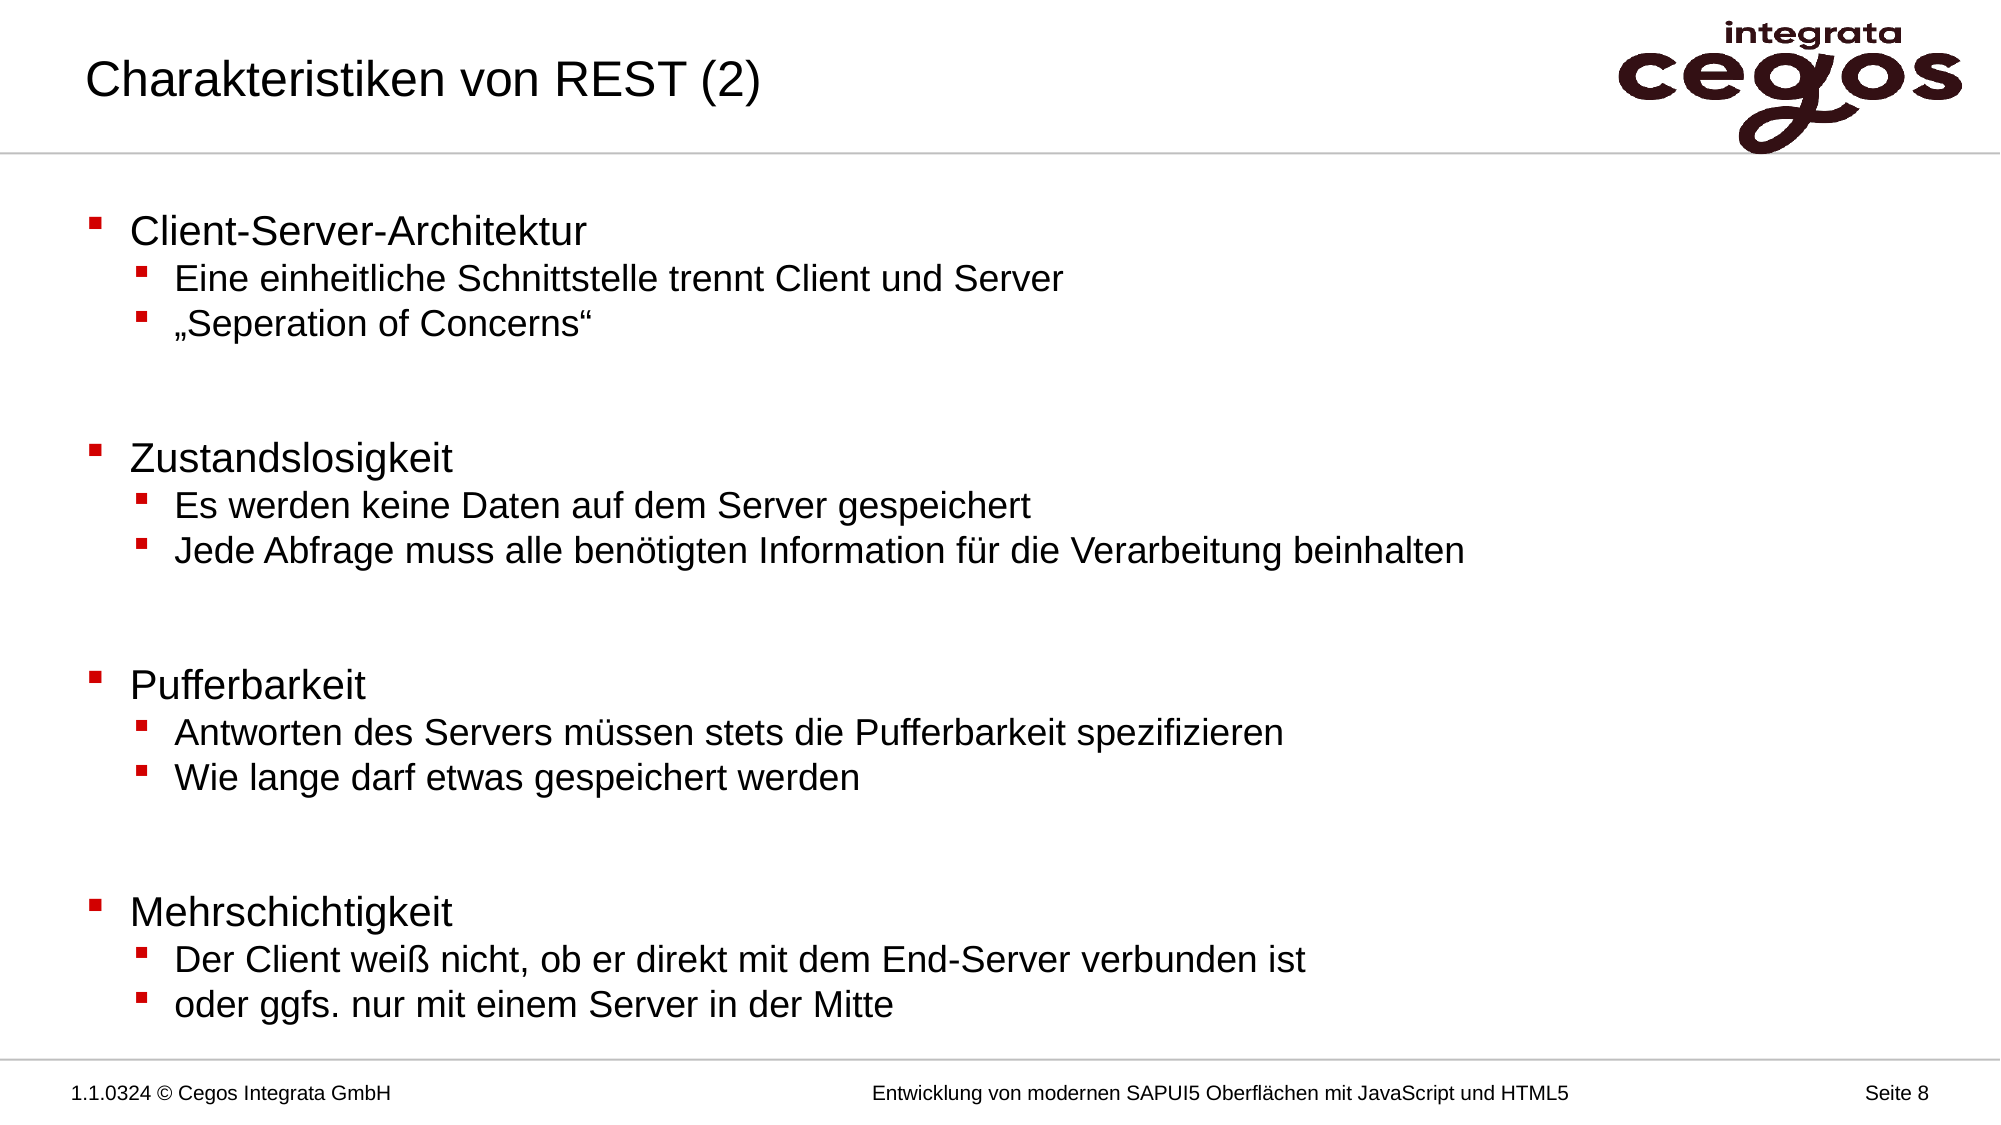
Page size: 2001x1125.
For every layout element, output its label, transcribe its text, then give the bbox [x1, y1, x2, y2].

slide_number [70, 1059, 691, 1125]
list Client-Server-Architektur Eine einheitliche Schnittstelle trennt Client und Server „Seperation of Concerns“ Zustandslosigkeit Es werden keine Daten auf dem Server gespeichert Jede Abfrage muss alle benötigten Information für die Verarbeitung beinhalten Pufferbarkeit Antworten des Servers müssen stets die Pufferbarkeit spezifizieren Wie lange darf etwas gespeichert werden Mehrschichtigkeit Der Client weiß nicht, ob er direkt mit dem End-Server verbunden ist oder ggfs. nur mit einem Server in der Mitte [70, 196, 1930, 1032]
footer Entwicklung von modernen SAPUI5 Oberflächen mit JavaScript und HTML5 [732, 1059, 1709, 1125]
slide_number Seite 8 [1749, 1059, 1930, 1125]
picture [1585, 0, 1996, 180]
title Charakteristiken von REST (2) [70, 0, 1315, 154]
